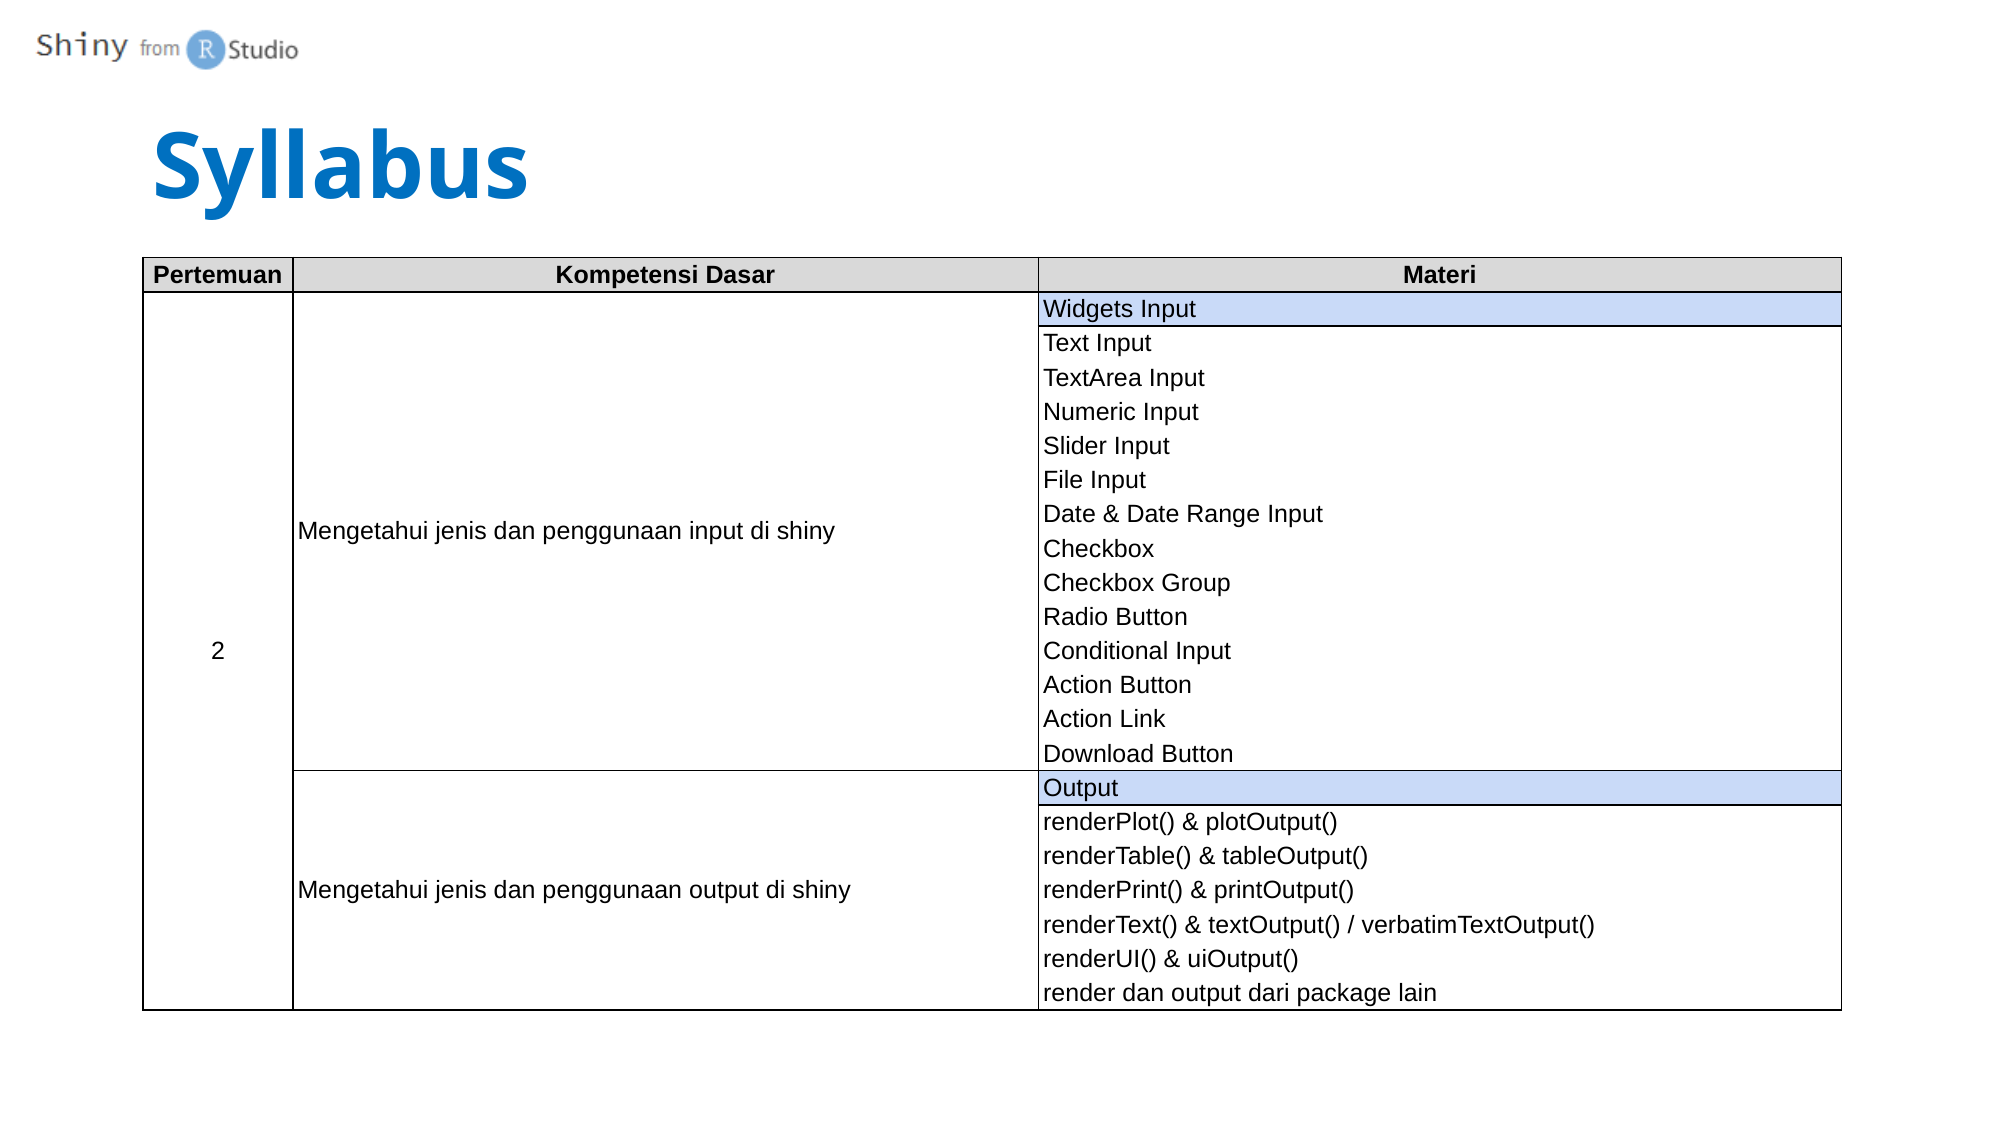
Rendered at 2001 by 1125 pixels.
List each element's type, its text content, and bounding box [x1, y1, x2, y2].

table_cell Checkbox [1039, 531, 1841, 565]
table_cell Action Link [1039, 702, 1841, 736]
table_cell renderText() & textOutput() / verbatimTextOutput() [1039, 907, 1841, 941]
table_cell Mengetahui jenis dan penggunaan output di shiny [294, 771, 1038, 1009]
table_cell Numeric Input [1039, 394, 1841, 429]
picture [22, 13, 313, 85]
table_cell Widgets Input [1039, 293, 1841, 325]
table_header Kompetensi Dasar [294, 258, 1038, 291]
table_cell TextArea Input [1039, 360, 1841, 394]
table_header Materi [1039, 258, 1841, 291]
table_cell Radio Button [1039, 600, 1841, 634]
table_cell renderUI() & uiOutput() [1039, 941, 1841, 976]
table_cell renderPrint() & printOutput() [1039, 873, 1841, 907]
table_cell Mengetahui jenis dan penggunaan input di shiny [294, 293, 1038, 770]
table_cell 2 [144, 293, 292, 1009]
table_cell File Input [1039, 463, 1841, 497]
table_cell Output [1039, 771, 1841, 804]
table_cell Action Button [1039, 668, 1841, 702]
table_header Pertemuan [144, 258, 292, 291]
table_cell renderPlot() & plotOutput() [1039, 806, 1841, 839]
table_cell Conditional Input [1039, 634, 1841, 668]
title Syllabus [137, 59, 1863, 278]
table_cell Checkbox Group [1039, 565, 1841, 600]
table_cell Text Input [1039, 327, 1841, 360]
table_cell renderTable() & tableOutput() [1039, 839, 1841, 873]
table_cell Slider Input [1039, 429, 1841, 463]
table_cell Download Button [1039, 736, 1841, 770]
table_cell Date & Date Range Input [1039, 497, 1841, 531]
table_cell render dan output dari package lain [1039, 976, 1841, 1009]
